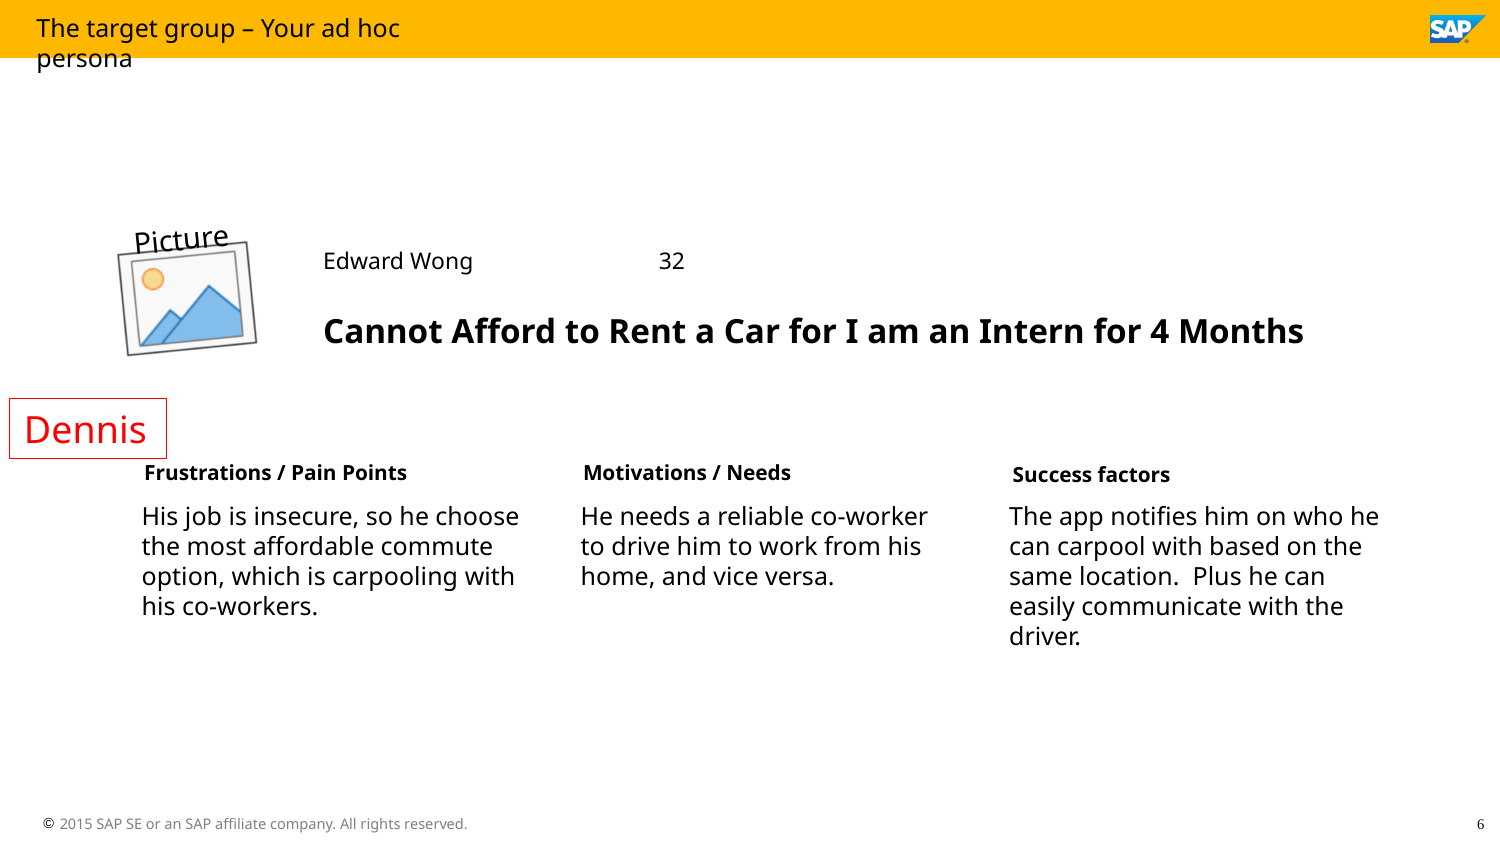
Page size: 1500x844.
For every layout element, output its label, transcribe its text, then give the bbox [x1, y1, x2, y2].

text_box Dennis [9, 398, 167, 459]
list 32 [643, 239, 955, 278]
text_box Frustrations / Pain Points [129, 451, 423, 492]
picture [0, 0, 1500, 58]
picture [101, 213, 273, 384]
text_box Motivations / Needs [568, 452, 807, 493]
list Cannot Afford to Rent a Car for I am an Intern for 4 Months [308, 302, 1400, 363]
list The app notifies him on who he can carpool with based on the same location. Plus he can easily communicate with the driver. [994, 492, 1400, 751]
list His job is insecure, so he choose the most affordable commute option, which is carpooling with his co-workers. [126, 492, 543, 751]
list Edward Wong [308, 239, 620, 278]
text_box Success factors [997, 454, 1186, 494]
list He needs a reliable co-worker to drive him to work from his home, and vice versa. [565, 492, 971, 751]
